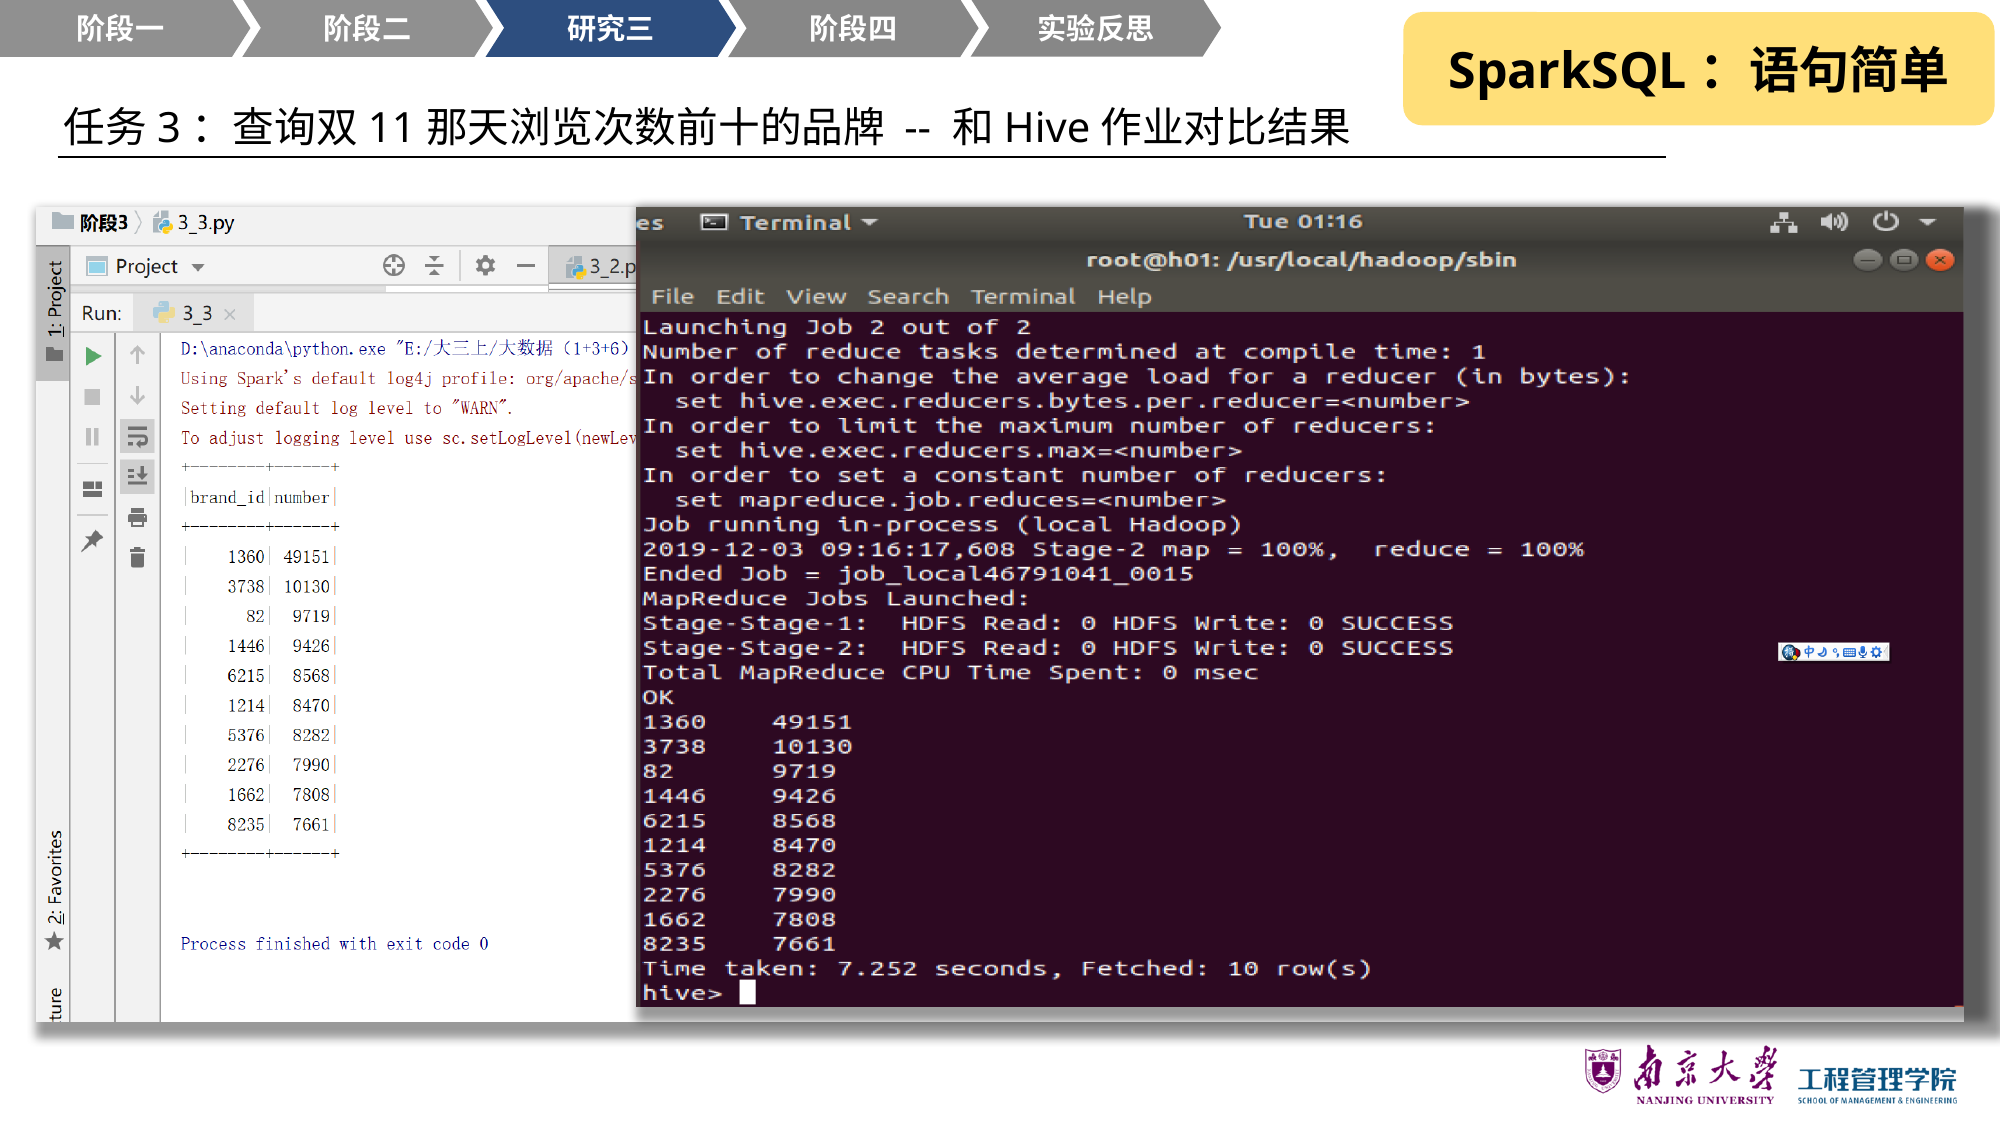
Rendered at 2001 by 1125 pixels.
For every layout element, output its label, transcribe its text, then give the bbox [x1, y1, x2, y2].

picture [36, 207, 1964, 1022]
text_box 实验反思 [979, 0, 1223, 58]
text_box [57, 94, 1667, 158]
text_box SparkSQL：语句简单 [1402, 10, 1996, 127]
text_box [0, 0, 979, 58]
picture [1558, 1031, 2000, 1125]
